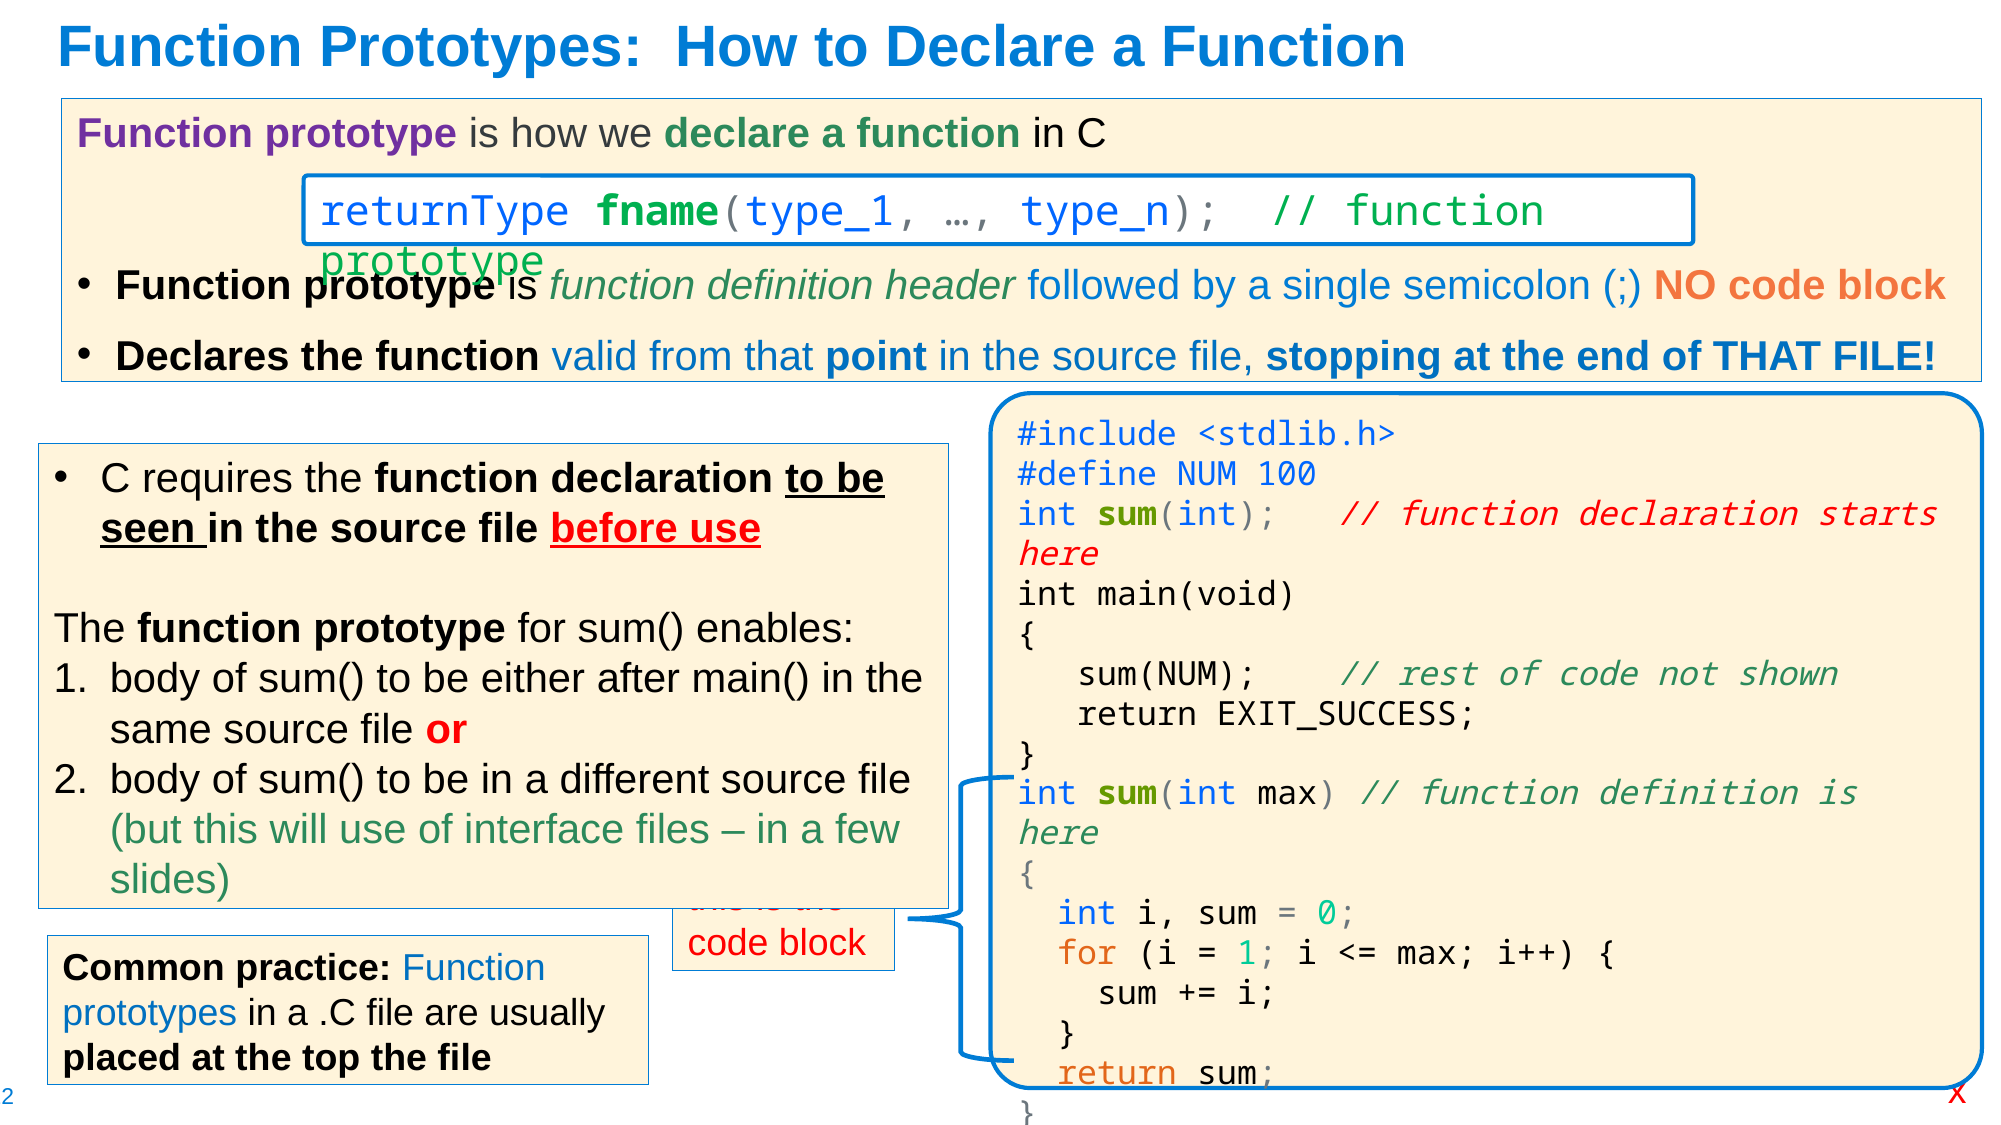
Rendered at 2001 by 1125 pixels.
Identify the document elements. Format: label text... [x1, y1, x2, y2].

list Function prototype is how we declare a function in C Function prototype is function definition header followed by a single semicolon (;) NO code block Declares the function valid from that point in the source file, stopping at the end of THAT FILE! [61, 98, 1982, 382]
text_box Common practice: Function prototypes in a .C file are usually placed at the top the file [47, 935, 649, 1085]
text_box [672, 777, 1014, 1061]
text_box #include <stdlib.h> #define NUM 100 int sum(int); // function declaration starts here int main(void) { sum(NUM); // rest of code not shown return EXIT_SUCCESS; } int sum(int max) // function definition is here { int i, sum = 0; for (i = 1; i <= max; i++) { sum += i; } return sum; } [990, 393, 1982, 1089]
text_box returnType fname(type_1, …, type_n); // function prototype [303, 175, 1694, 245]
title Function Prototypes: How to Declare a Function [42, 27, 1795, 88]
text_box x [1933, 1058, 1982, 1119]
text_box C requires the function declaration to be seen in the source file before use The function prototype for sum() enables: body of sum() to be either after main() in the same source file or body of sum() to be in a different source file (but this will use of interface files – in a few slides) [38, 443, 949, 909]
